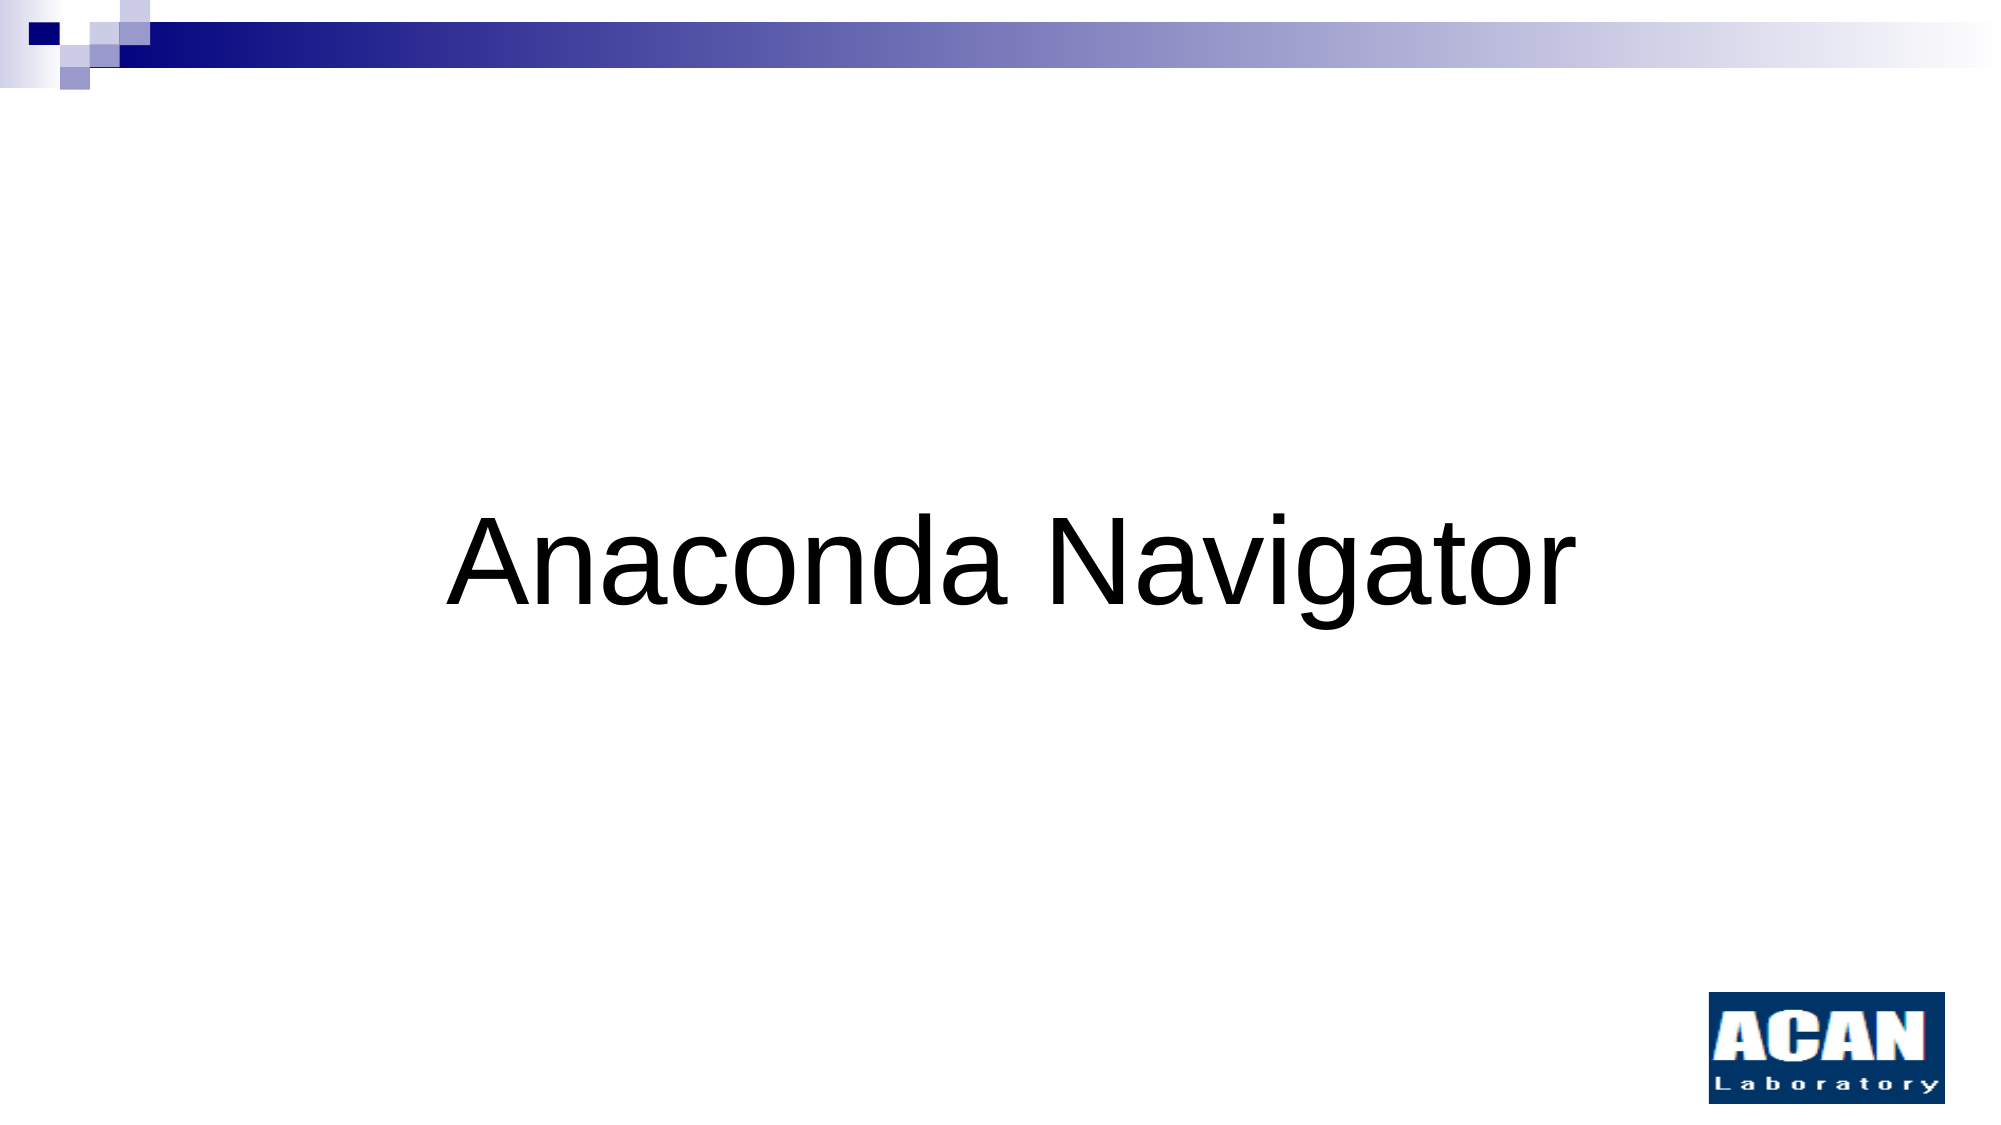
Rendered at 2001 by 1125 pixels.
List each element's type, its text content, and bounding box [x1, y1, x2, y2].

title Anaconda Navigator [111, 441, 1913, 667]
